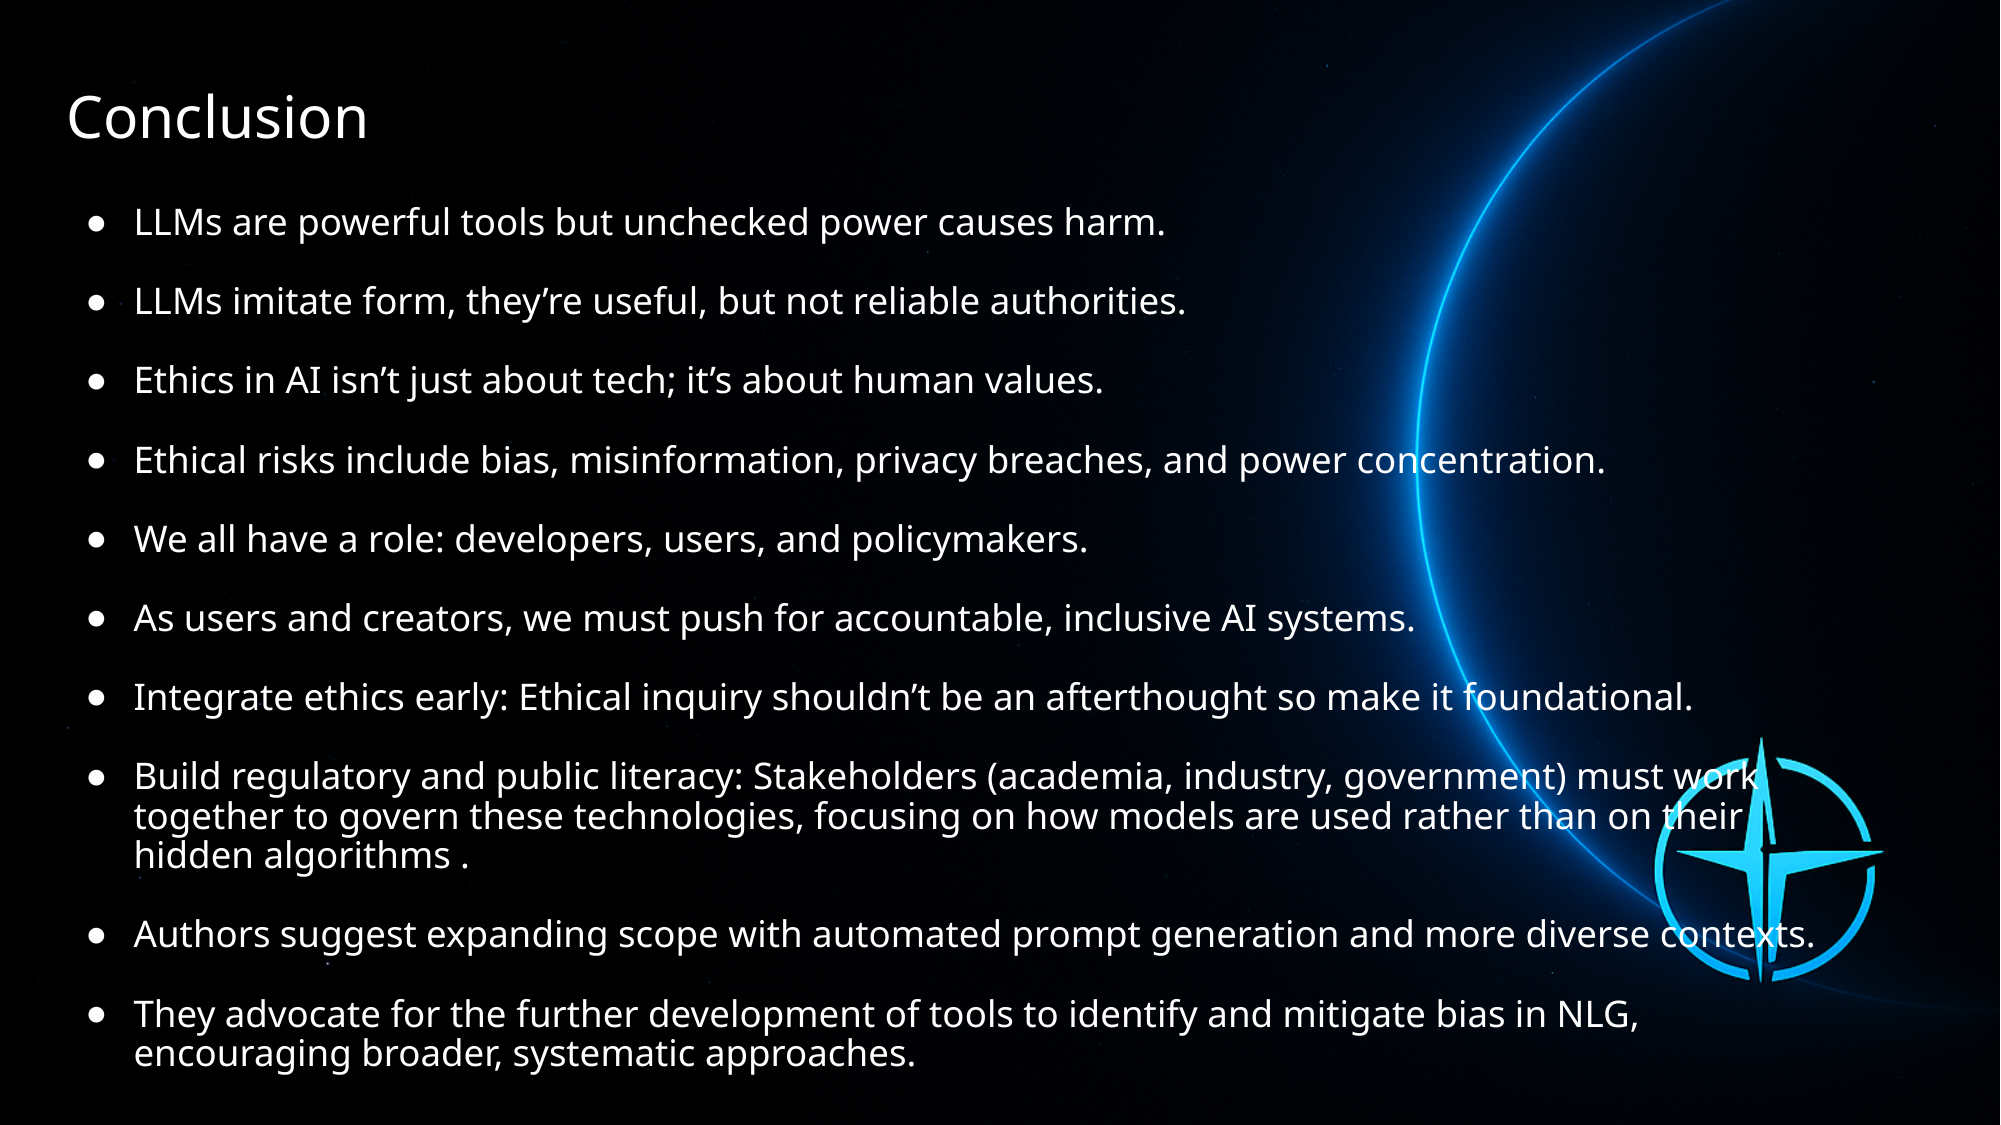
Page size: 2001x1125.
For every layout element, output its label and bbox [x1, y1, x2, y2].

list [0, 0, 2000, 1125]
